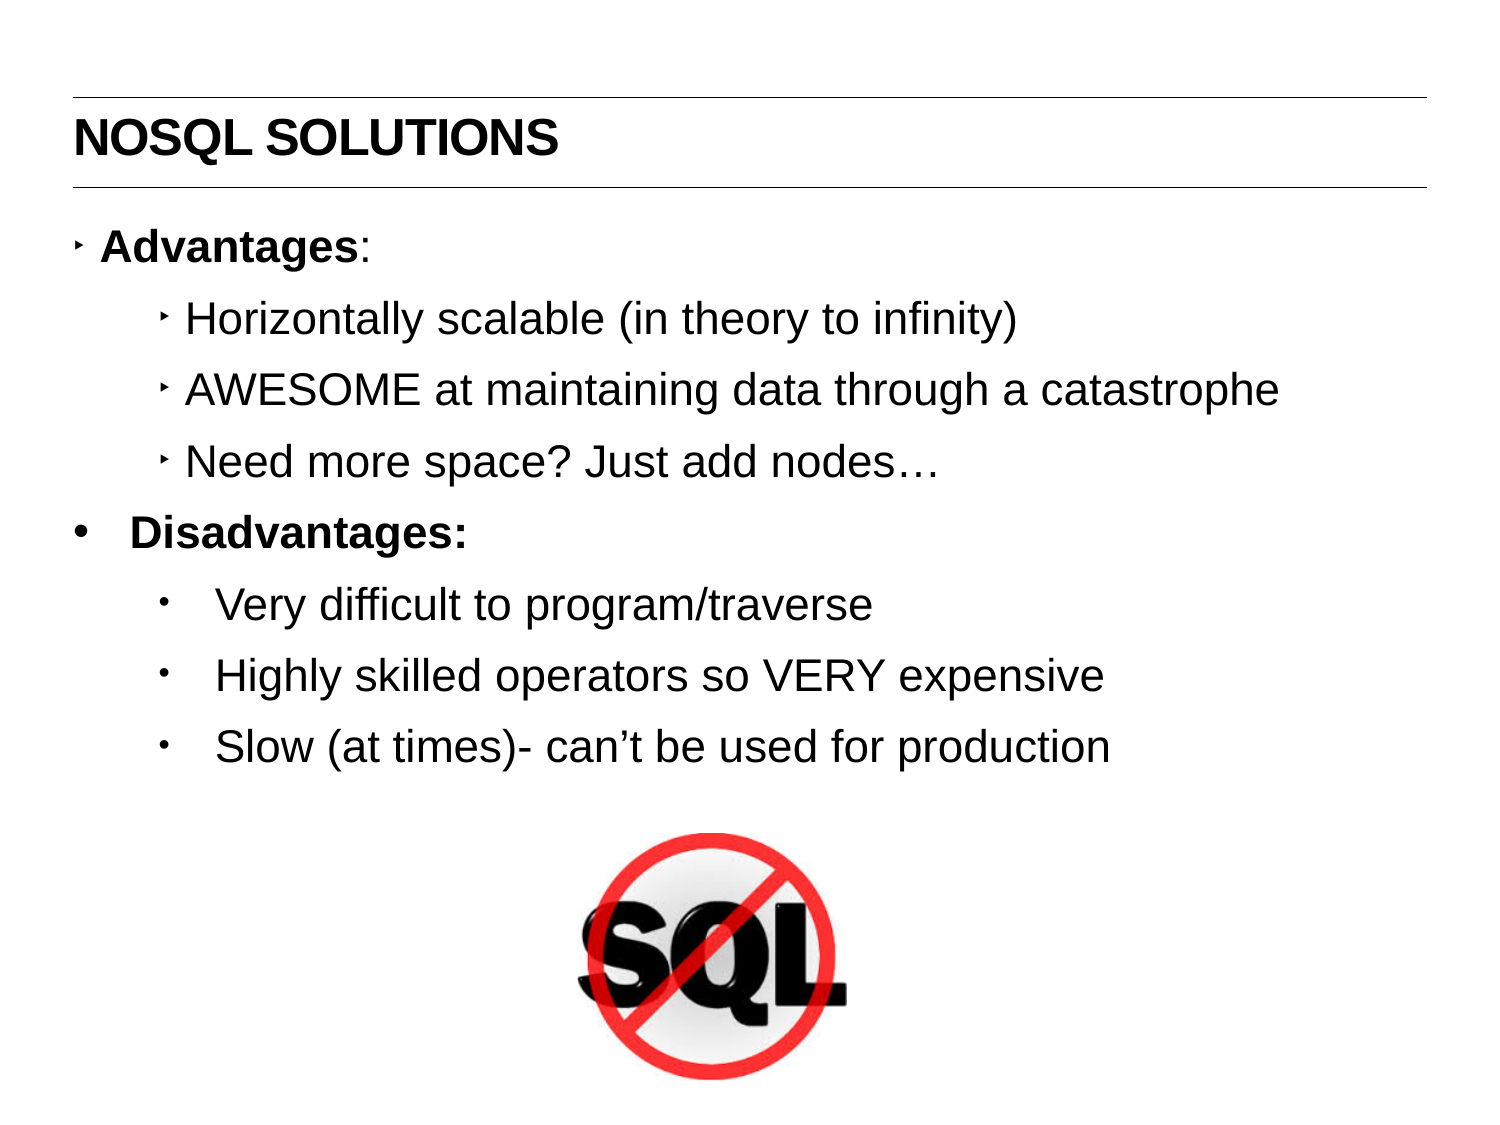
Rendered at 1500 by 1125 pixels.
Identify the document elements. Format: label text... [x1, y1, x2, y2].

list Advantages: Horizontally scalable (in theory to infinity) AWESOME at maintaining data through a catastrophe Need more space? Just add nodes… Disadvantages: Very difficult to program/traverse Highly skilled operators so VERY expensive Slow (at times)- can’t be used for production [72, 216, 1428, 805]
list NOSQL solutions [72, 112, 1174, 181]
picture [577, 832, 847, 1081]
